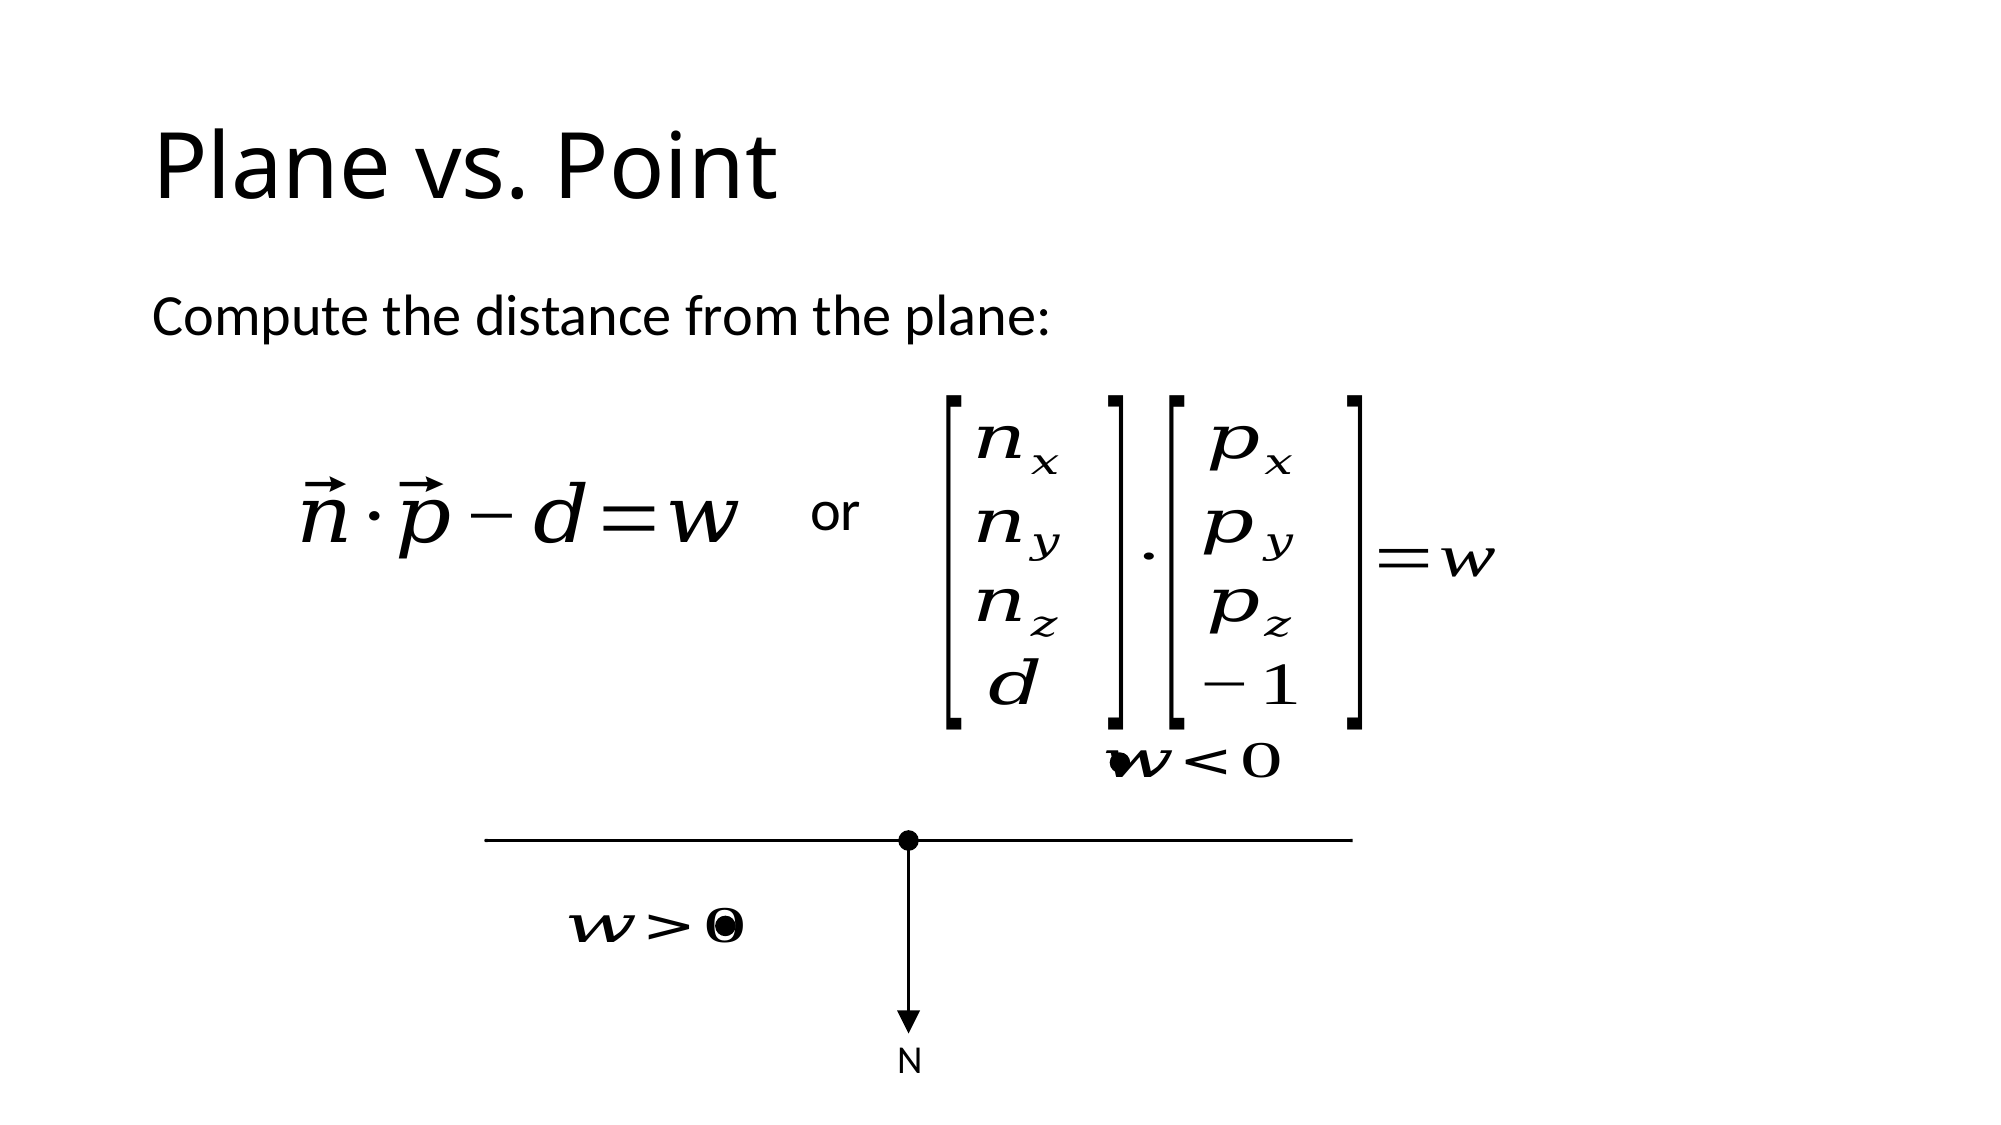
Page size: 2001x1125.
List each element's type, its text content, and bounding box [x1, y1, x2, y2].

text_box Compute the distance from the plane: [137, 277, 1863, 1014]
title Plane vs. Point [137, 59, 1863, 277]
picture [480, 748, 1353, 1105]
text_box or [795, 472, 893, 562]
